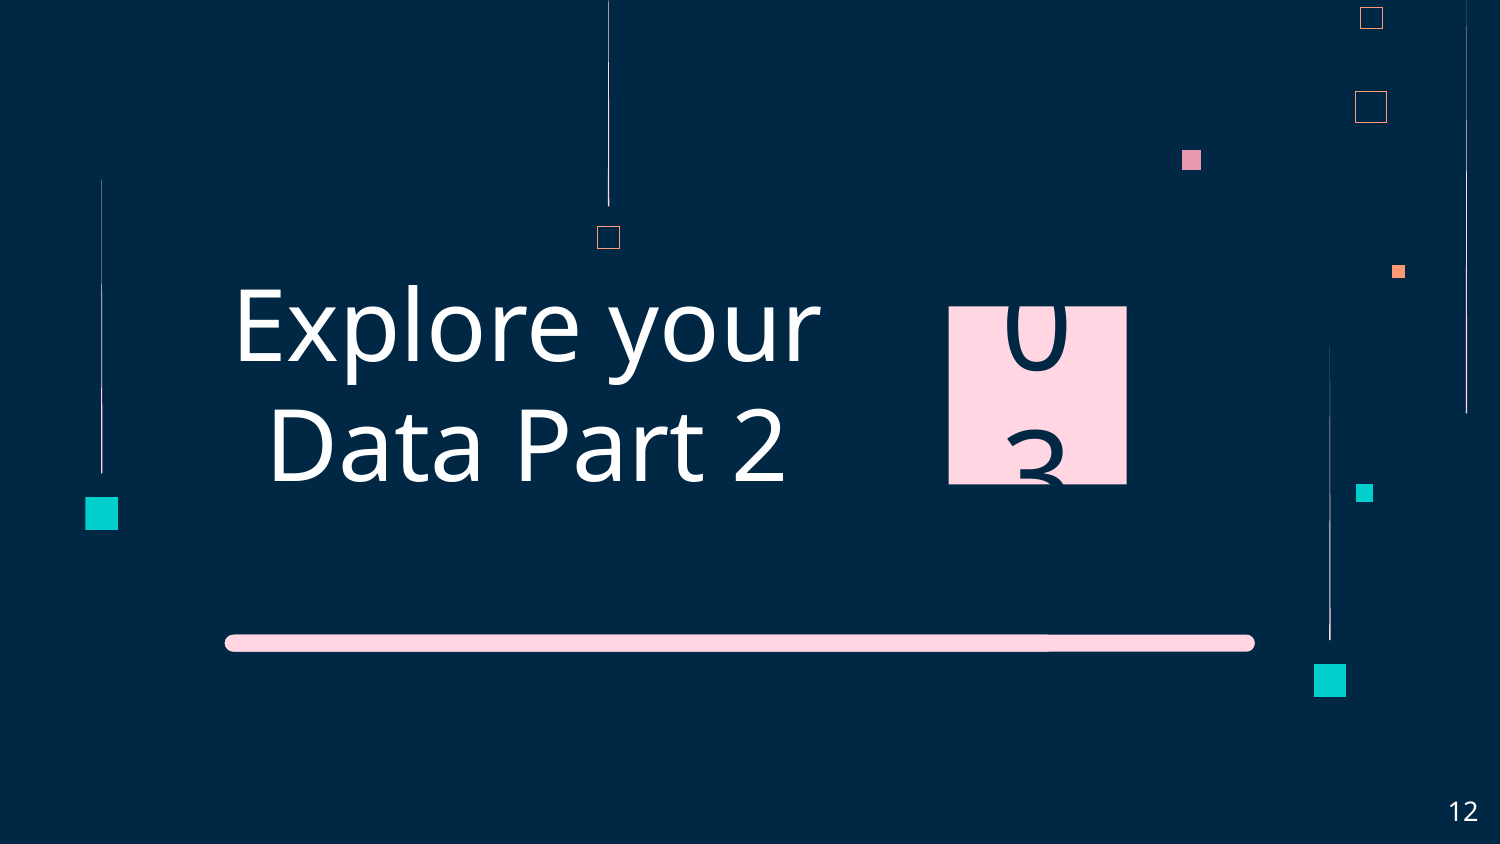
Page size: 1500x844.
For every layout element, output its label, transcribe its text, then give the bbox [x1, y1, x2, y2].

text_box [948, 306, 1127, 485]
title 03 [957, 348, 1119, 443]
text_box [224, 634, 1058, 652]
text_box [1049, 634, 1255, 652]
title Explore your Data Part 2 [133, 275, 922, 516]
slide_number ‹#› [1403, 779, 1494, 844]
